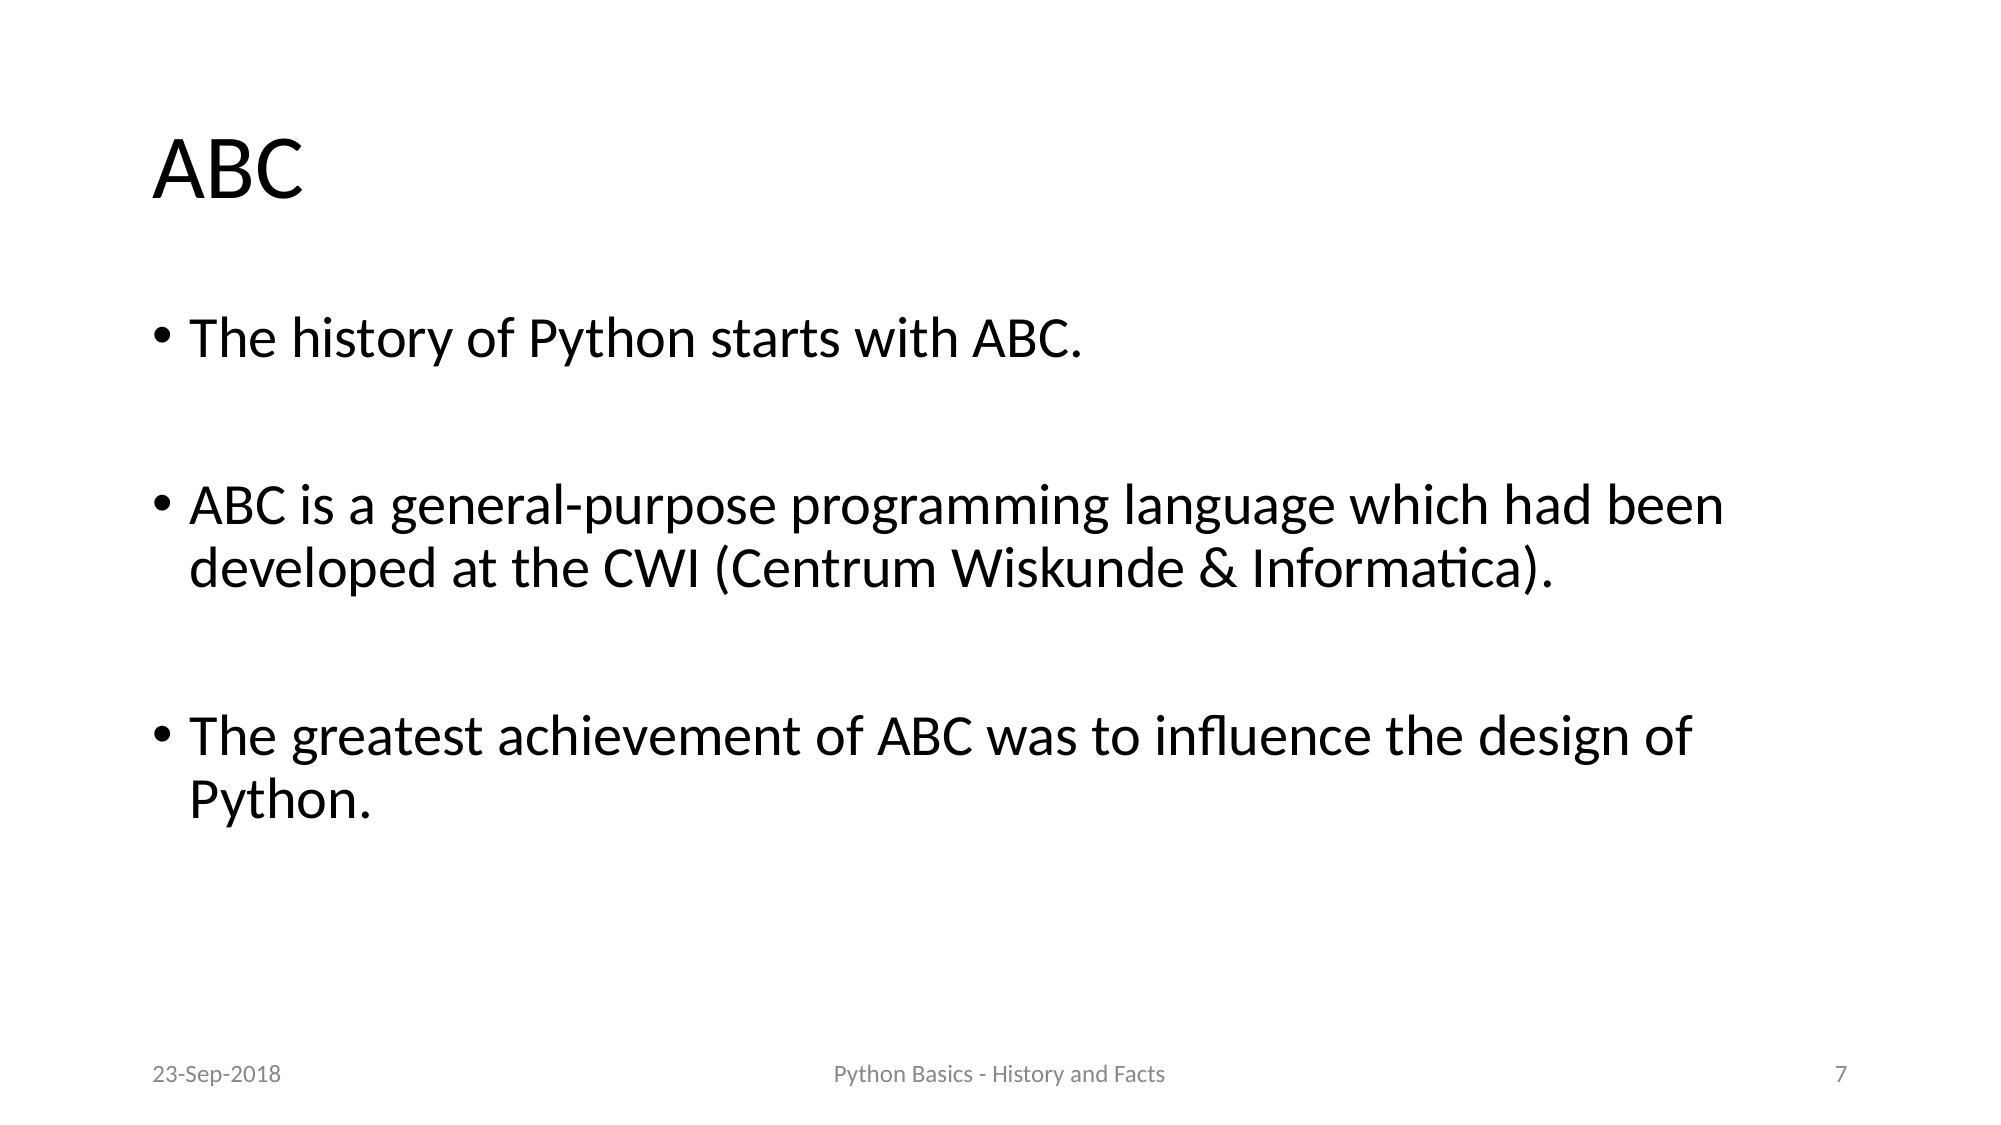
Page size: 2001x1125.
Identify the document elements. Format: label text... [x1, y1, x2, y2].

slide_number 7 [1412, 1042, 1863, 1103]
slide_number 23-Sep-2018 [137, 1042, 588, 1103]
title ABC [137, 59, 1863, 278]
footer Python Basics - History and Facts [662, 1042, 1338, 1103]
list The history of Python starts with ABC. ABC is a general-purpose programming language which had been developed at the CWI (Centrum Wiskunde & Informatica). The greatest achievement of ABC was to influence the design of Python. [137, 299, 1863, 1014]
